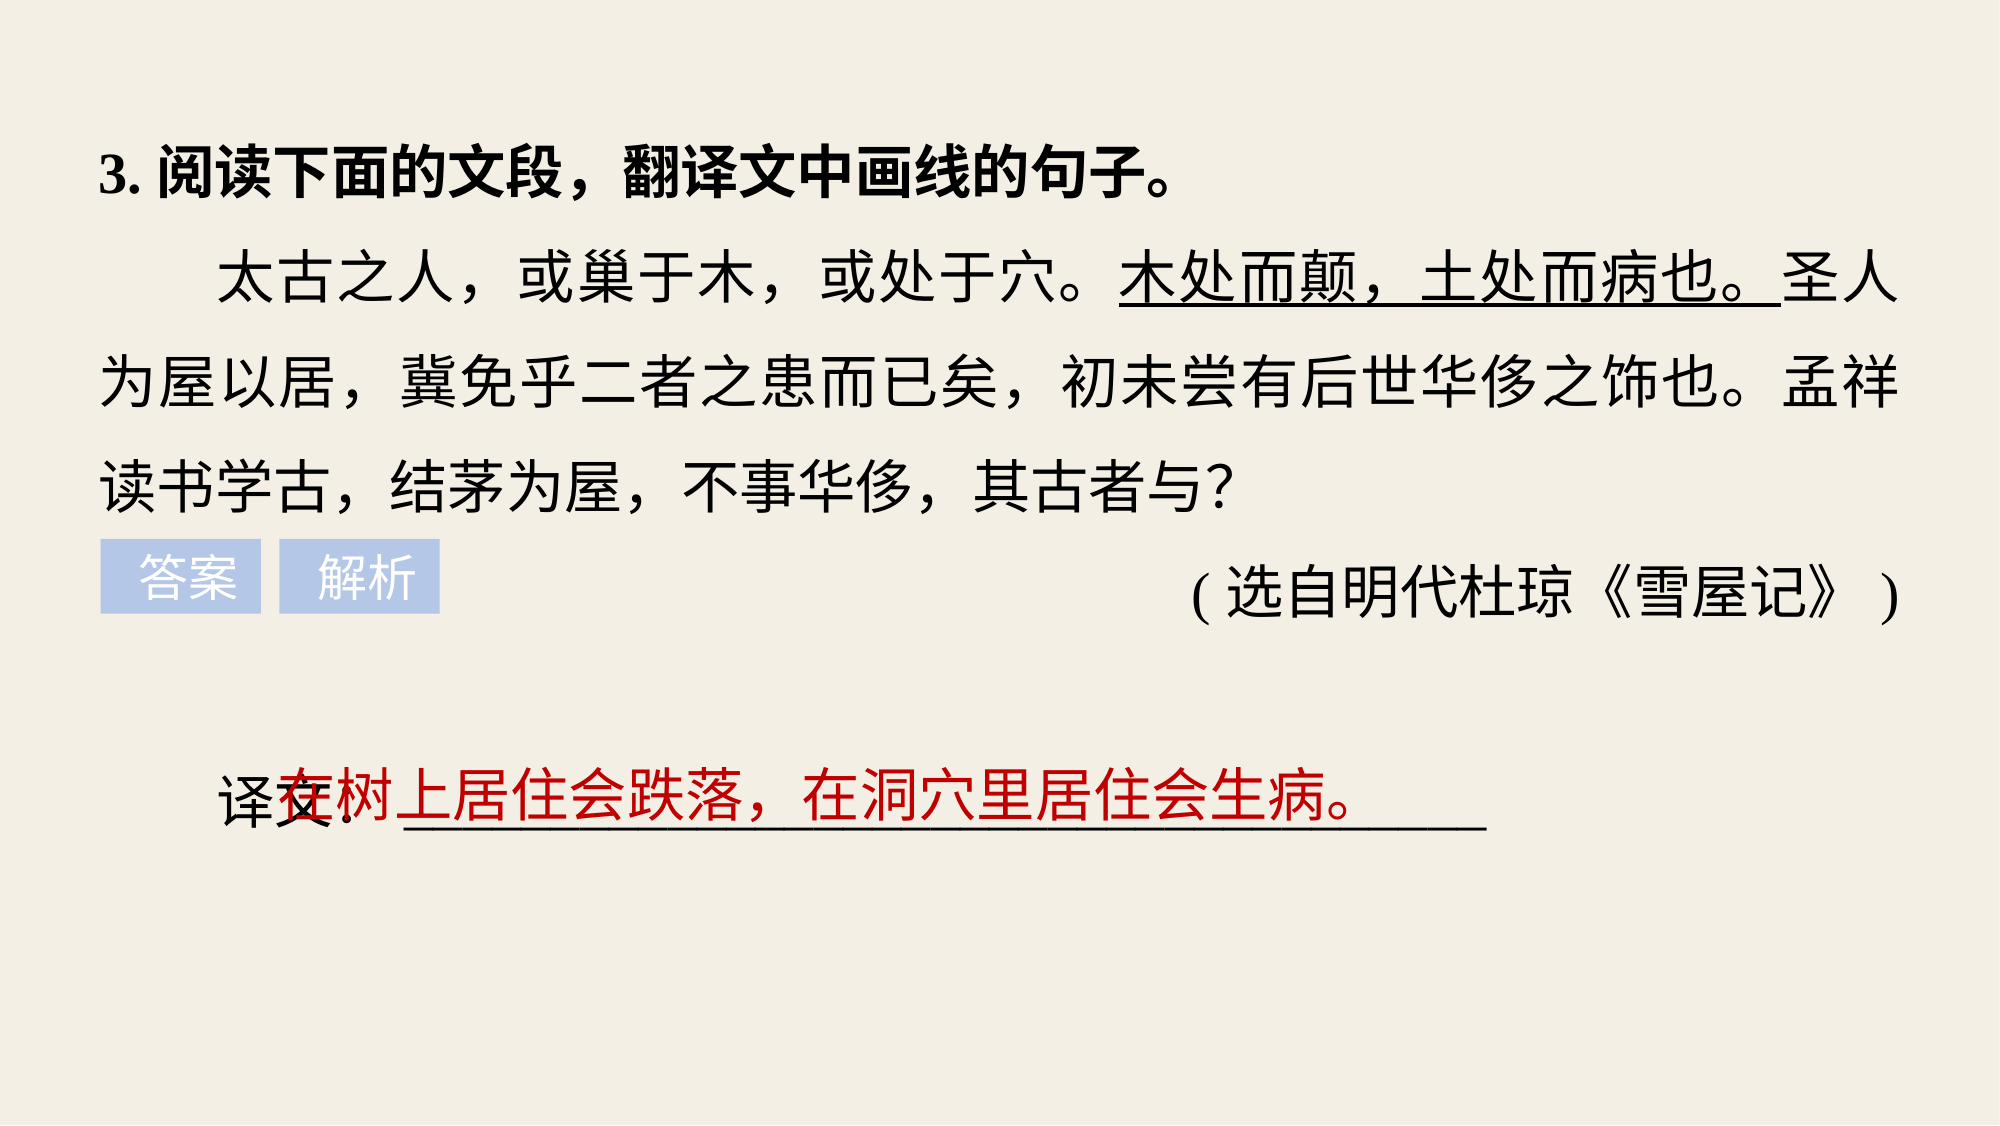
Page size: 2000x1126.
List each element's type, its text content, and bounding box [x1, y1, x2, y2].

text_box 3.阅读下面的文段，翻译文中画线的句子。 太古之人，或巢于木，或处于穴。木处而颠，土处而病也。圣人为屋以居，冀免乎二者之患而已矣，初未尝有后世华侈之饰也。孟祥读书学古，结茅为屋，不事华侈，其古者与？ (选自明代杜琼《雪屋记》) 译文：_____________________________________ [78, 90, 1920, 845]
text_box 答案 [100, 538, 261, 614]
text_box 解析 [279, 538, 440, 614]
text_box 在树上居住会跌落，在洞穴里居住会生病。 [257, 712, 1514, 838]
